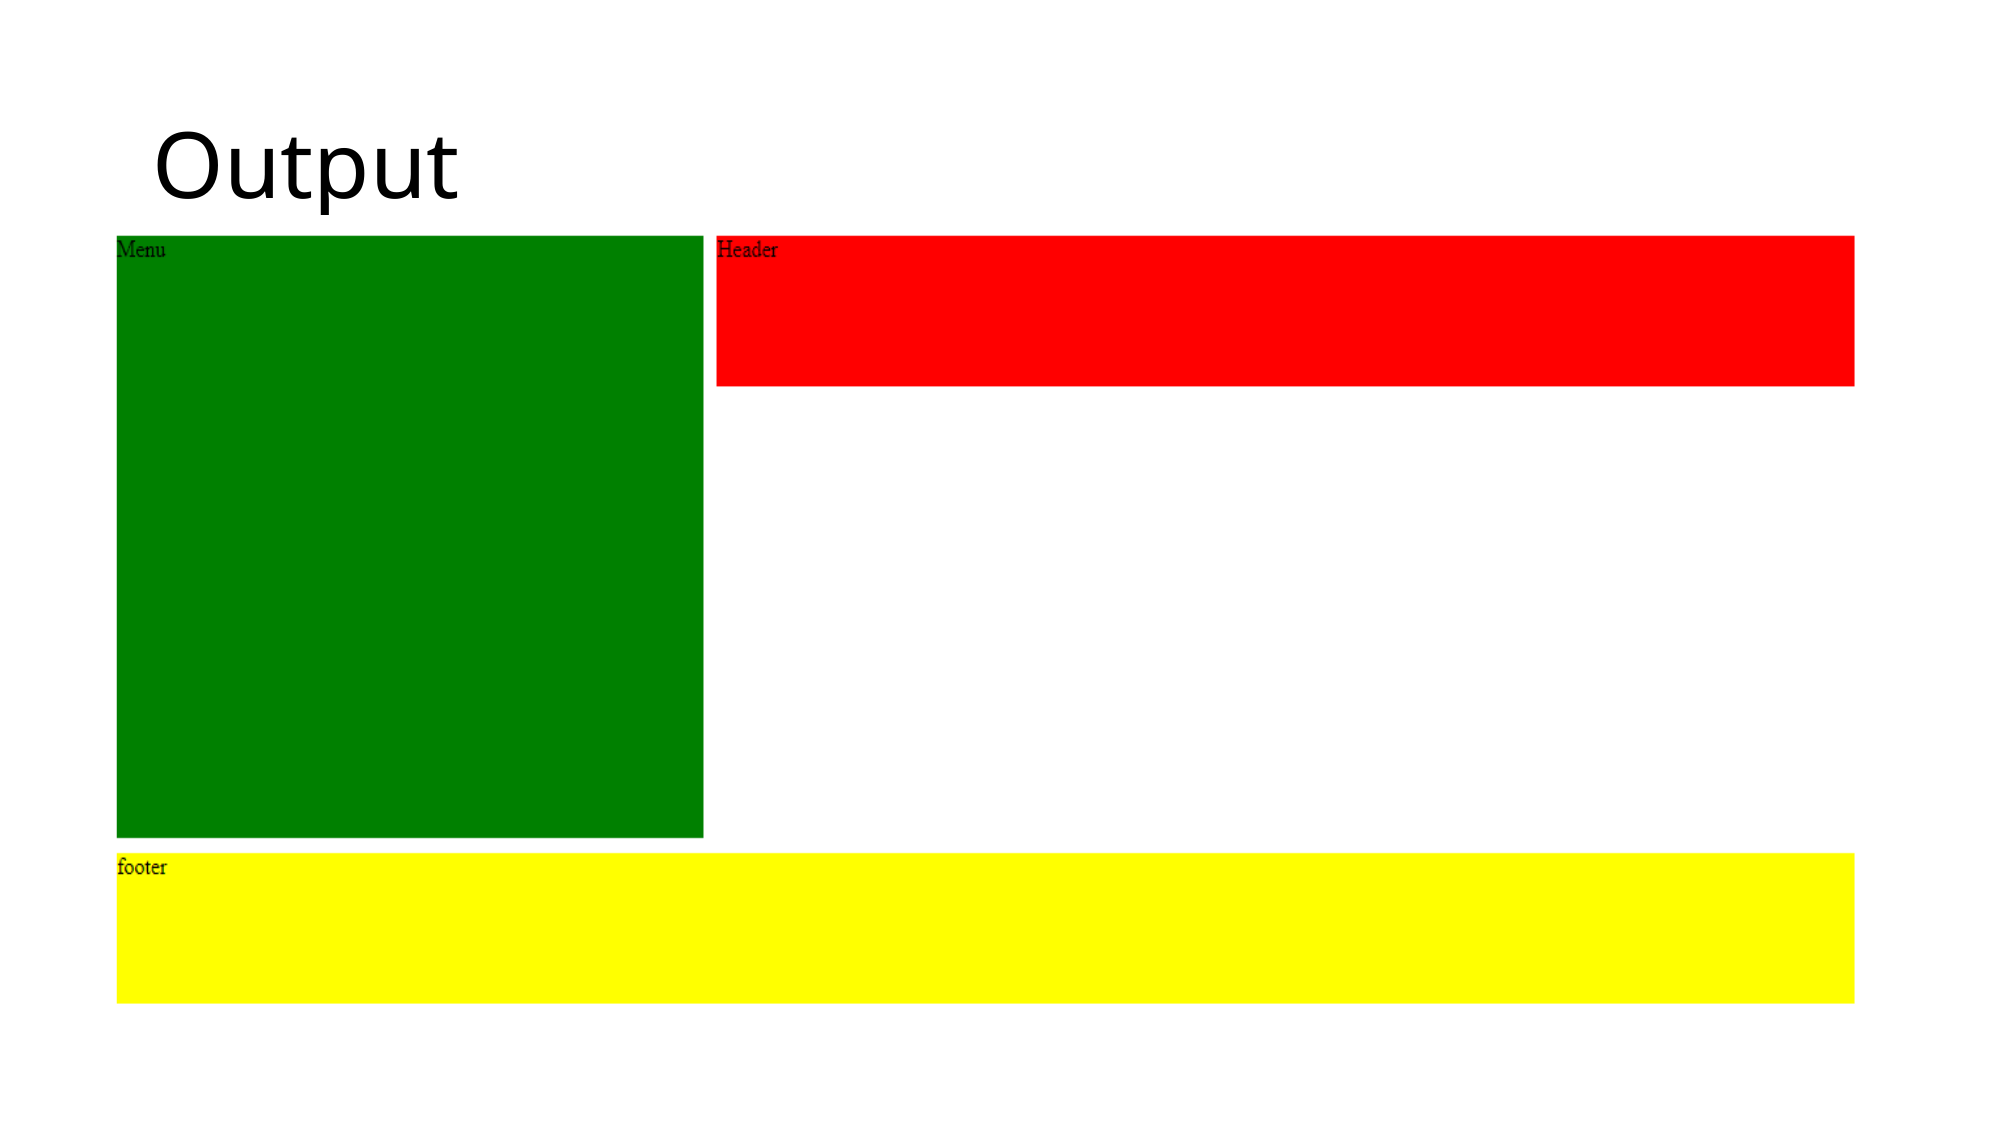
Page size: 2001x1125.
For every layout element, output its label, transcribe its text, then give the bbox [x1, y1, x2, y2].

picture [100, 215, 1873, 1040]
title Output [137, 59, 1863, 215]
